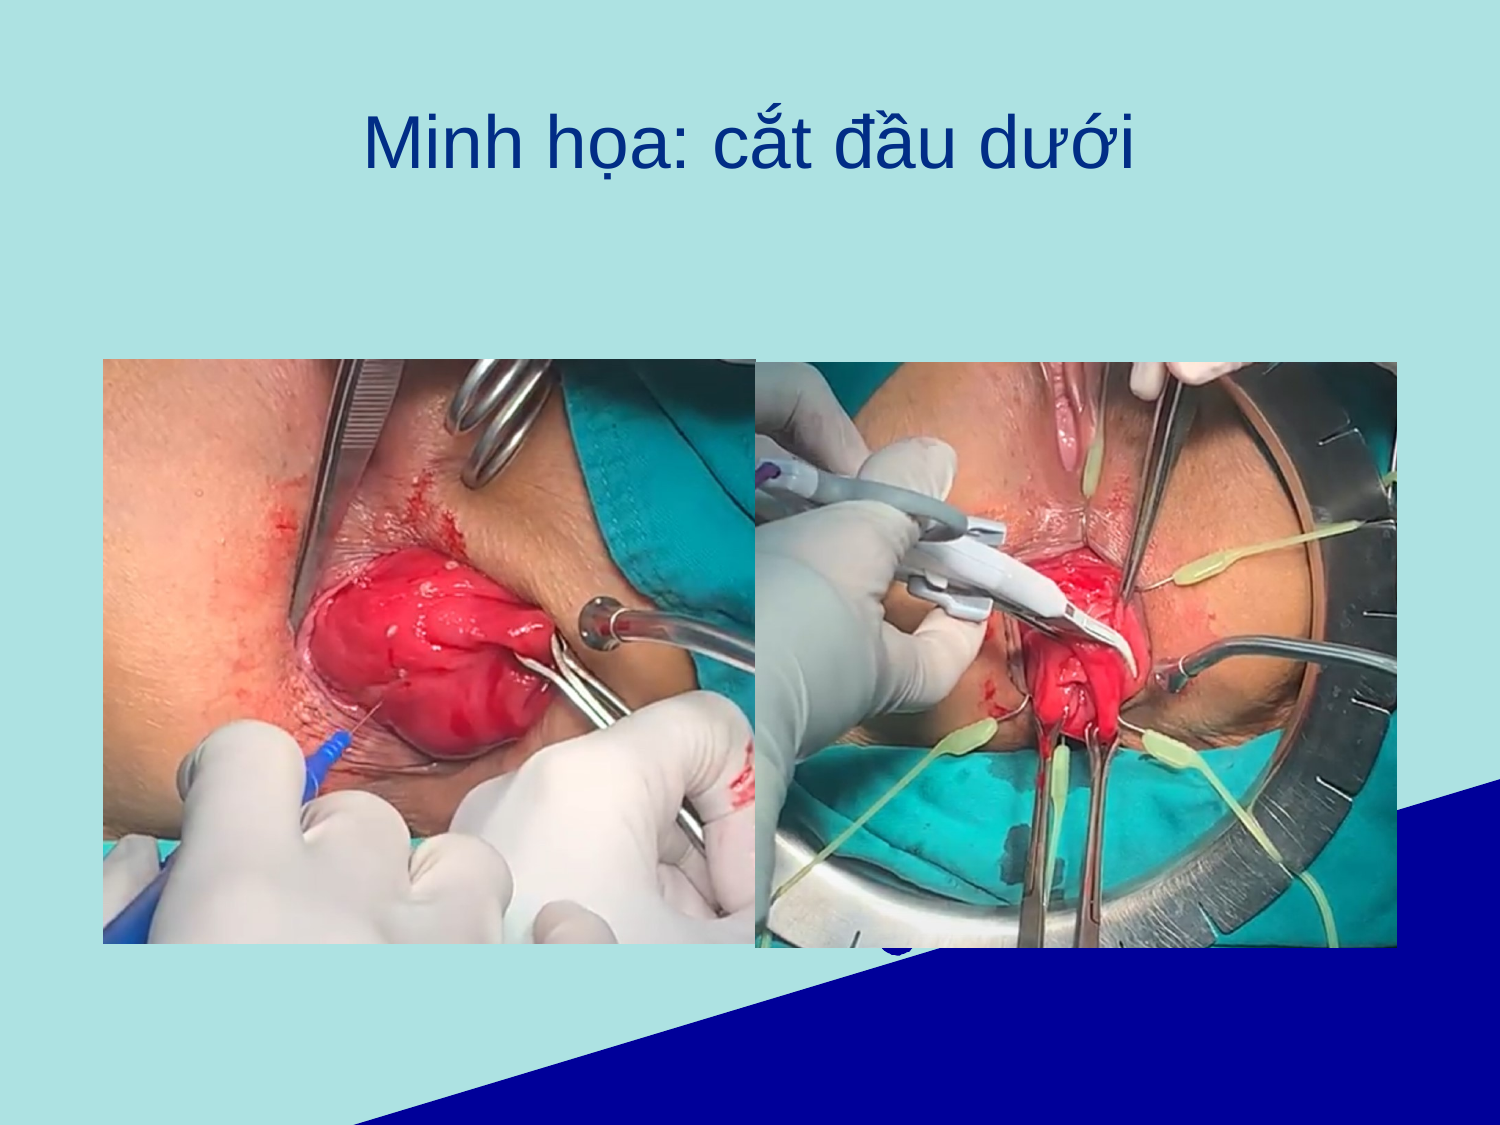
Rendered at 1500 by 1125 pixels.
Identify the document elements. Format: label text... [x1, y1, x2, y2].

title Minh họa: cắt đầu dưới [74, 44, 1426, 233]
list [103, 359, 756, 945]
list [755, 362, 1397, 948]
